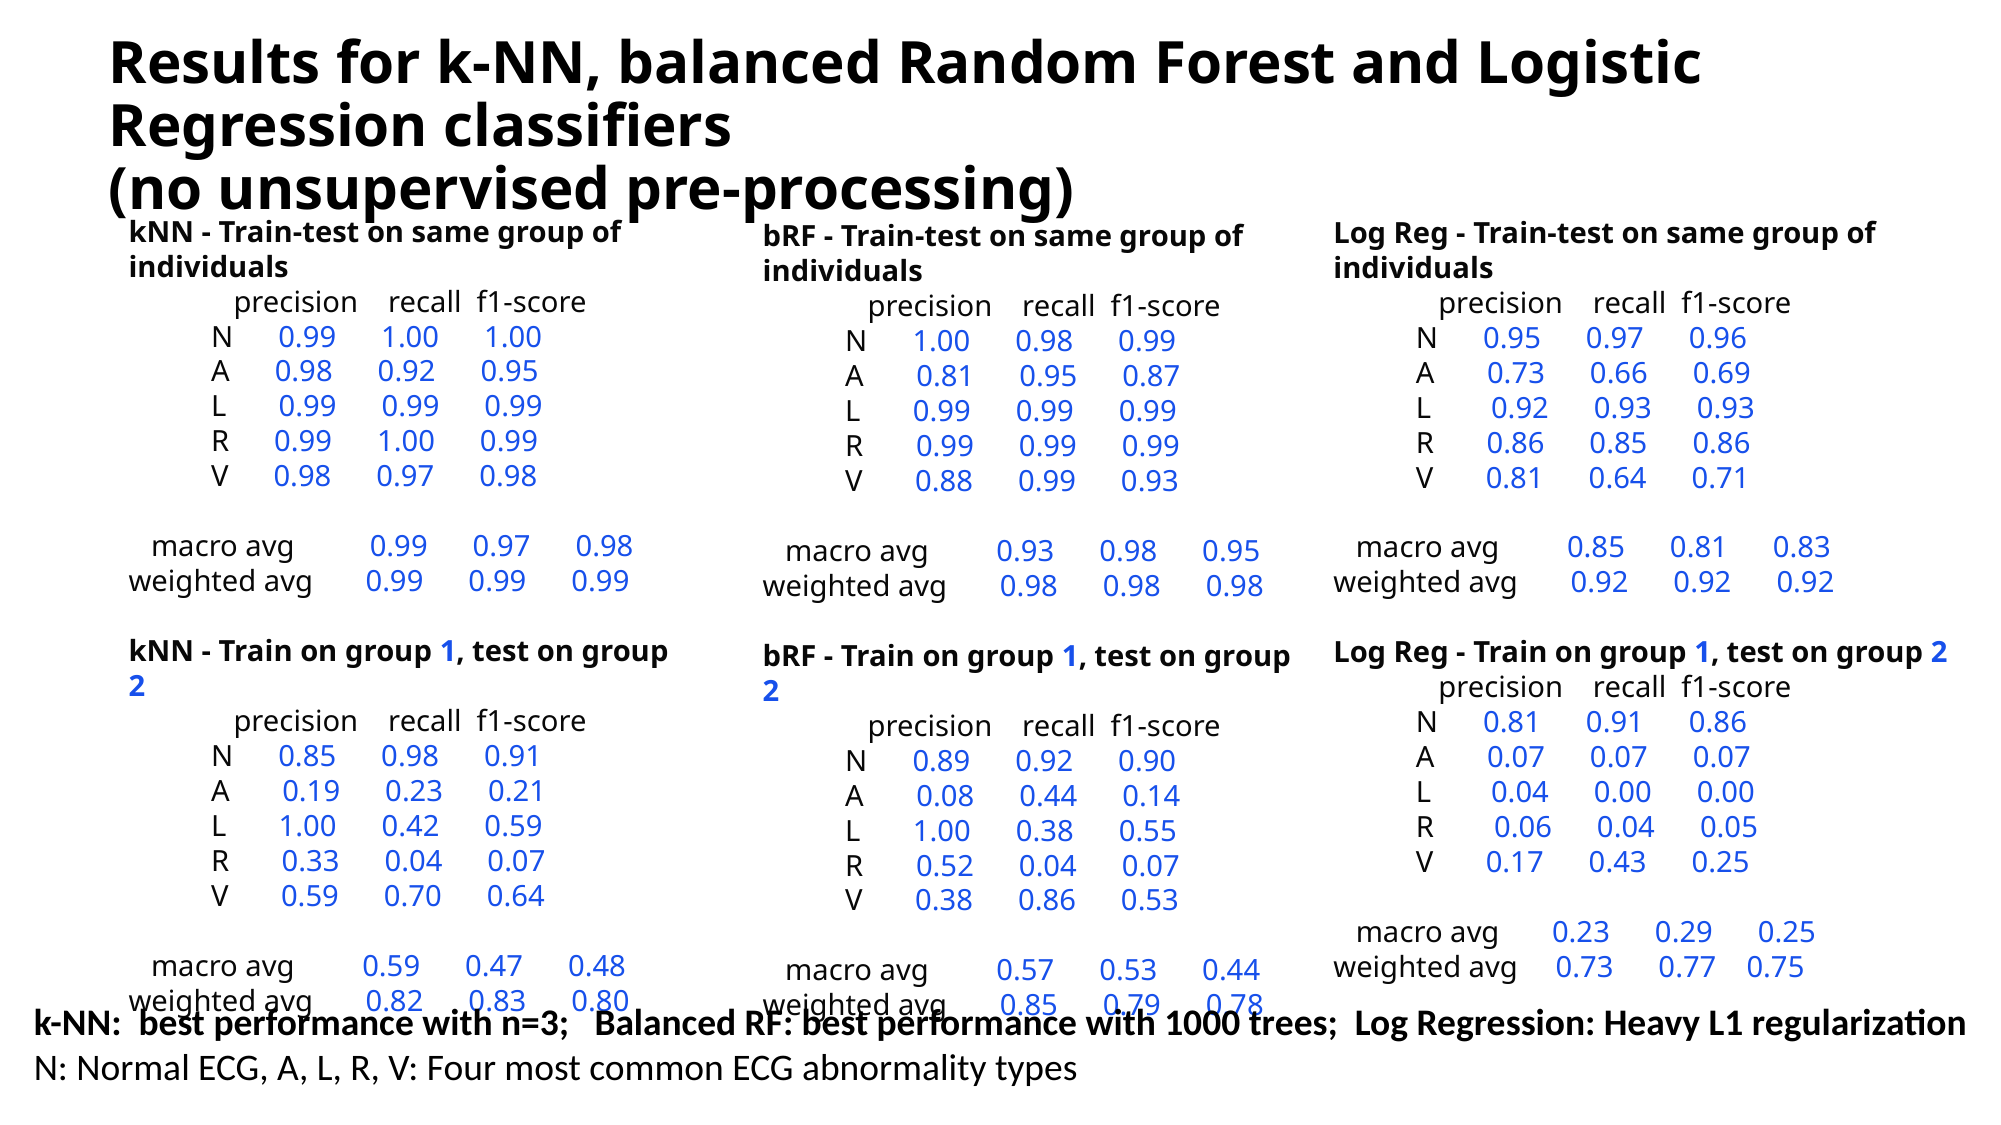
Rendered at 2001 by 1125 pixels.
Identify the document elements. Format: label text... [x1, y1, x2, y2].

text_box Results for k-NN, balanced Random Forest and Logistic Regression classifiers (no unsupervised pre-processing) [94, 26, 1957, 166]
text_box [146, 166, 1872, 301]
text_box k-NN: best performance with n=3; Balanced RF: best performance with 1000 trees; Log Regression: Heavy L1 regularization N: Normal ECG, A, L, R, V: Four most common ECG abnormality types [18, 967, 1990, 1095]
text_box kNN - Train-test on same group of individuals precision recall f1-score N 0.99 1.00 1.00 A 0.98 0.92 0.95 L 0.99 0.99 0.99 R 0.99 1.00 0.99 V 0.98 0.97 0.98 macro avg 0.99 0.97 0.98 weighted avg 0.99 0.99 0.99 kNN - Train on group 1, test on group 2 precision recall f1-score N 0.85 0.98 0.91 A 0.19 0.23 0.21 L 1.00 0.42 0.59 R 0.33 0.04 0.07 V 0.59 0.70 0.64 macro avg 0.59 0.47 0.48 weighted avg 0.82 0.83 0.80 [113, 205, 695, 803]
text_box Log Reg - Train-test on same group of individuals precision recall f1-score N 0.95 0.97 0.96 A 0.73 0.66 0.69 L 0.92 0.93 0.93 R 0.86 0.85 0.86 V 0.81 0.64 0.71 macro avg 0.85 0.81 0.83 weighted avg 0.92 0.92 0.92 Log Reg - Train on group 1, test on group 2 precision recall f1-score N 0.81 0.91 0.86 A 0.07 0.07 0.07 L 0.04 0.00 0.00 R 0.06 0.04 0.05 V 0.17 0.43 0.25 macro avg 0.23 0.29 0.25 weighted avg 0.73 0.77 0.75 [1318, 206, 1974, 756]
text_box bRF - Train-test on same group of individuals precision recall f1-score N 1.00 0.98 0.99 A 0.81 0.95 0.87 L 0.99 0.99 0.99 R 0.99 0.99 0.99 V 0.88 0.99 0.93 macro avg 0.93 0.98 0.95 weighted avg 0.98 0.98 0.98 bRF - Train on group 1, test on group 2 precision recall f1-score N 0.89 0.92 0.90 A 0.08 0.44 0.14 L 1.00 0.38 0.55 R 0.52 0.04 0.07 V 0.38 0.86 0.53 macro avg 0.57 0.53 0.44 weighted avg 0.85 0.79 0.78 [747, 210, 1330, 808]
